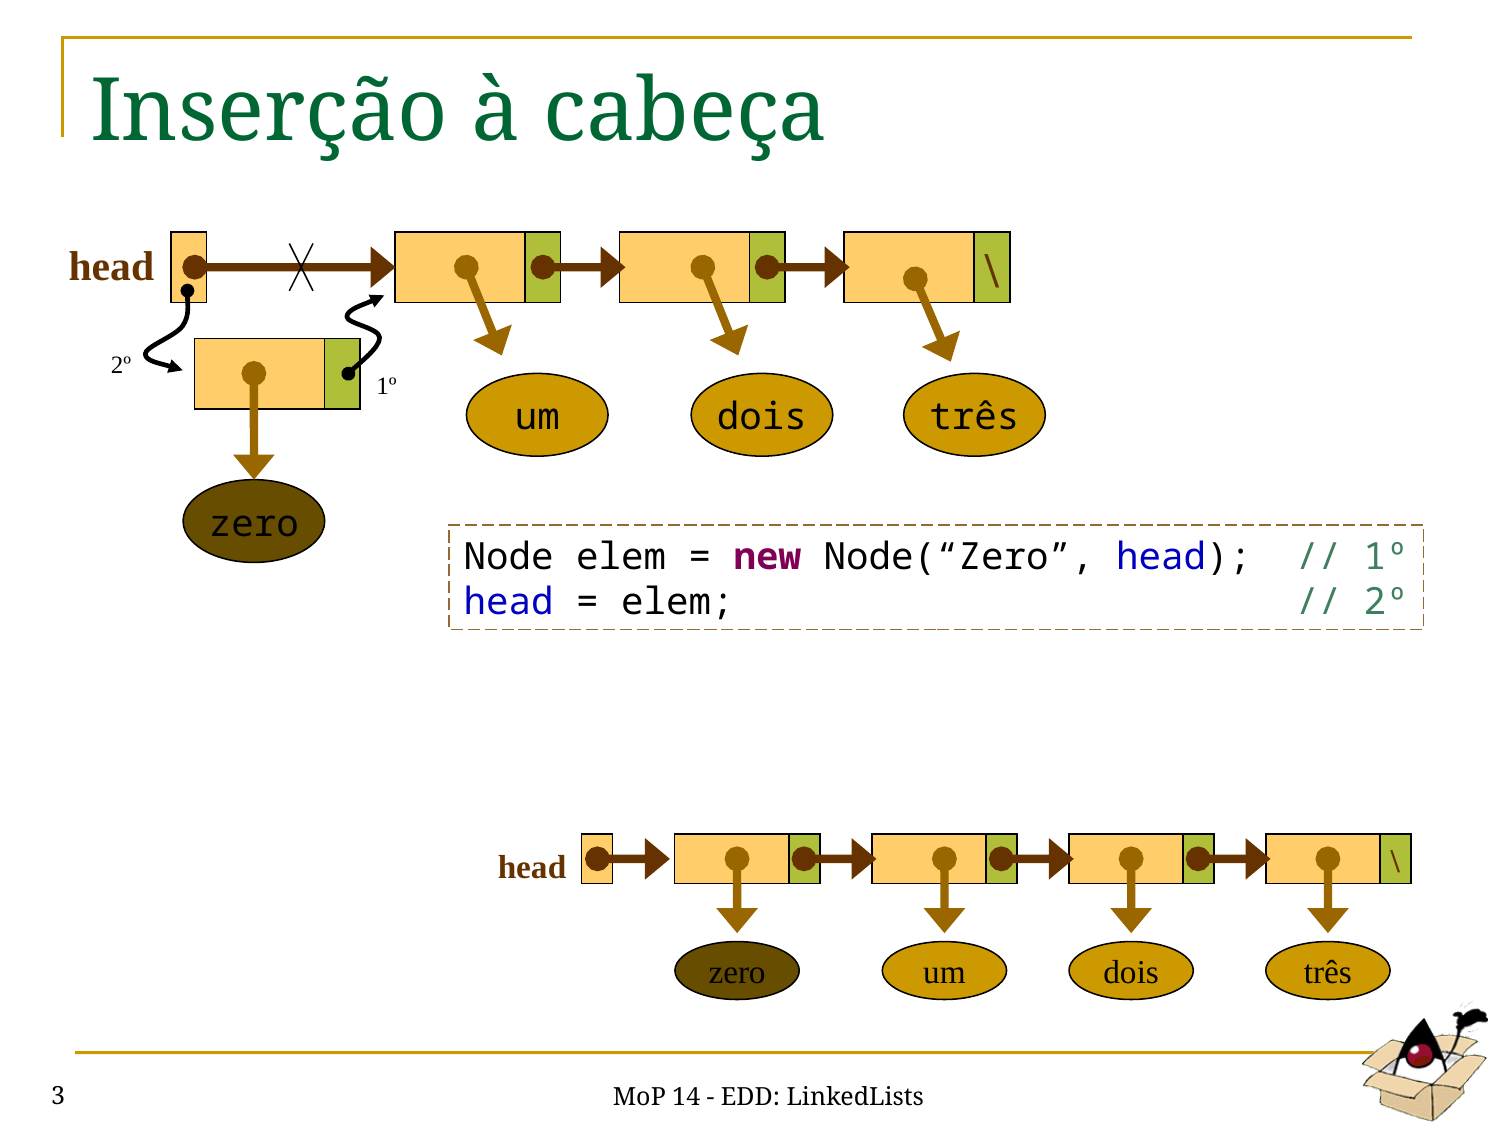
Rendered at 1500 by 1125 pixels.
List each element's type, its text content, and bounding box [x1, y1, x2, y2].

text_box [342, 294, 385, 380]
text_box [619, 231, 750, 303]
text_box [188, 260, 283, 274]
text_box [289, 243, 314, 292]
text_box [478, 833, 1412, 1000]
footer MoP 14 - EDD: LinkedLists [462, 1065, 1075, 1118]
text_box [696, 261, 744, 356]
text_box Node elem = new Node(“Zero”, head); // 1º head = elem; // 2º [448, 524, 1424, 630]
text_box zero [183, 479, 325, 563]
picture [1362, 999, 1488, 1122]
text_box [844, 231, 974, 303]
text_box [171, 231, 207, 303]
text_box head [53, 231, 170, 297]
text_box [909, 272, 956, 362]
text_box [760, 256, 850, 278]
text_box 2º [96, 341, 147, 387]
text_box [147, 284, 194, 373]
text_box 1º [361, 361, 412, 407]
text_box [194, 338, 325, 410]
text_box três [903, 373, 1046, 457]
text_box [526, 231, 561, 303]
text_box dois [691, 373, 833, 457]
text_box [395, 231, 526, 303]
text_box \ [974, 231, 1010, 303]
text_box [536, 256, 626, 278]
text_box [325, 338, 361, 410]
text_box [750, 231, 786, 303]
text_box [243, 367, 265, 480]
title Inserção à cabeça [75, 45, 1425, 173]
text_box [317, 256, 396, 278]
text_box [460, 261, 507, 356]
text_box um [466, 373, 609, 457]
